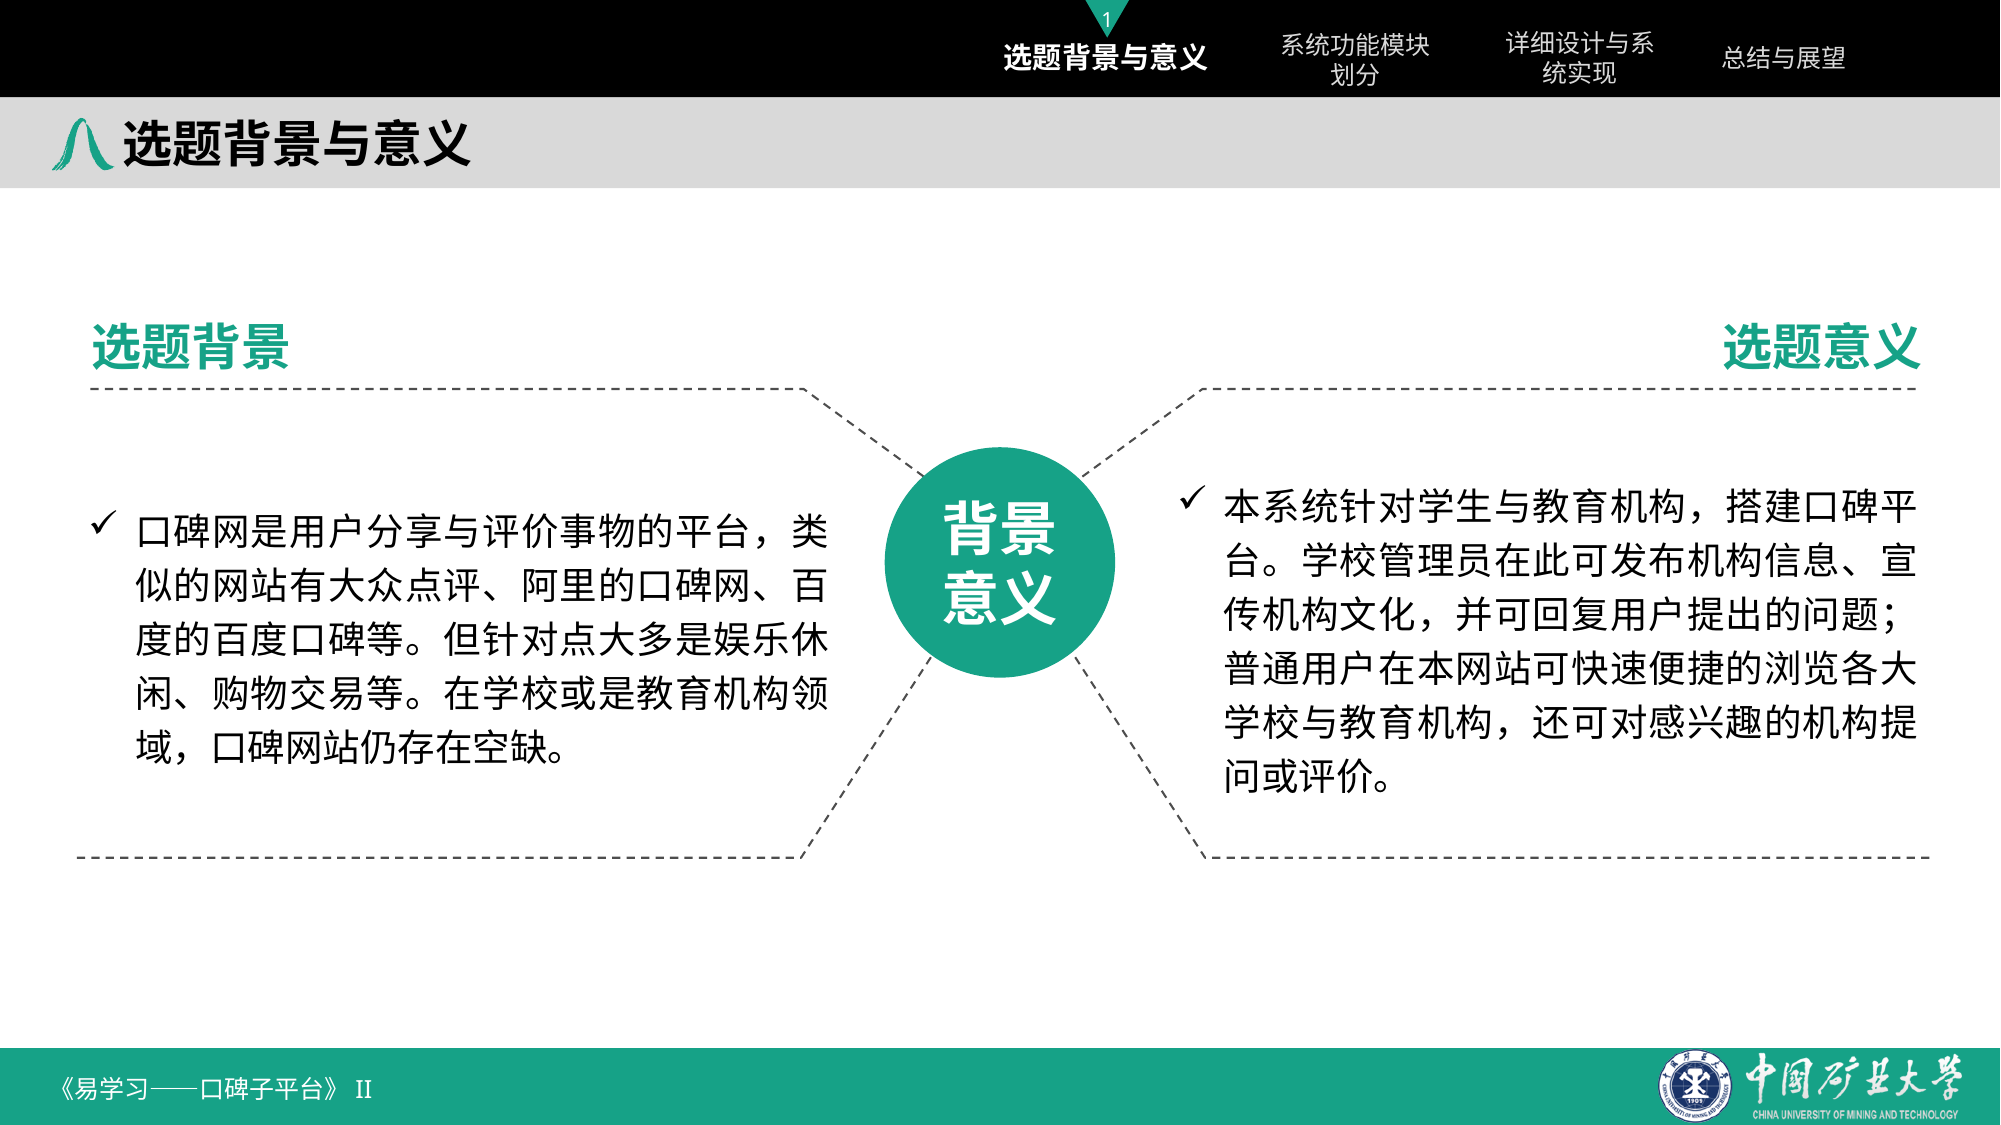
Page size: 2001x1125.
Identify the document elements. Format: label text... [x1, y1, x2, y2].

text_box 选题意义 [1685, 308, 1938, 383]
text_box [1073, 388, 1919, 792]
text_box [72, 388, 932, 858]
text_box 本系统针对学生与教育机构，搭建口碑平台。学校管理员在此可发布机构信息、宣传机构文化，并可回复用户提出的问题；普通用户在本网站可快速便捷的浏览各大学校与教育机构，还可对感兴趣的机构提问或评价。 [1162, 466, 1934, 806]
text_box 口碑网是用户分享与评价事物的平台，类似的网站有大众点评、阿里的口碑网、百度的百度口碑等。但针对点大多是娱乐休闲、购物交易等。在学校或是教育机构领域，口碑网站仍存在空缺。 [73, 491, 845, 777]
text_box 选题背景 [76, 308, 329, 383]
text_box [1171, 806, 1934, 858]
picture [1657, 1045, 1962, 1125]
list 选题背景与意义 [107, 111, 746, 183]
text_box 背景意义 [883, 446, 1117, 679]
